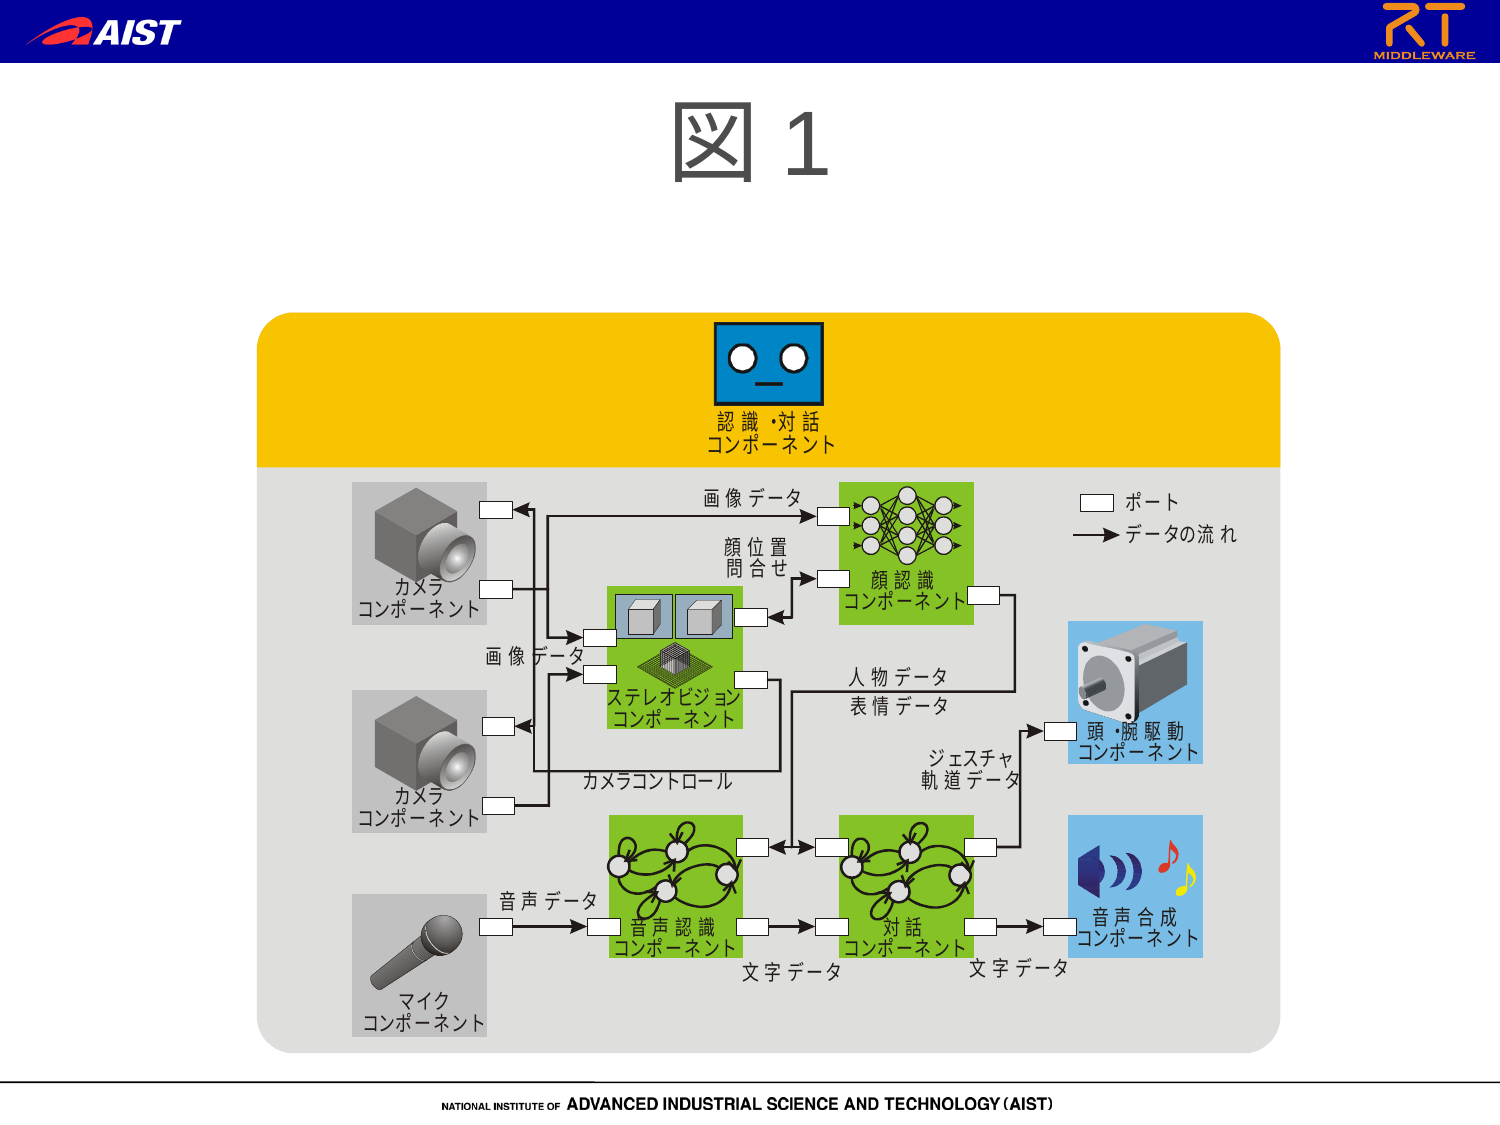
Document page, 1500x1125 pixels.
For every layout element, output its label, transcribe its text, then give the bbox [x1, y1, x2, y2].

picture [0, 0, 1500, 63]
picture [255, 310, 1282, 1055]
title 図1 [75, 45, 1425, 233]
picture [442, 1097, 1052, 1110]
